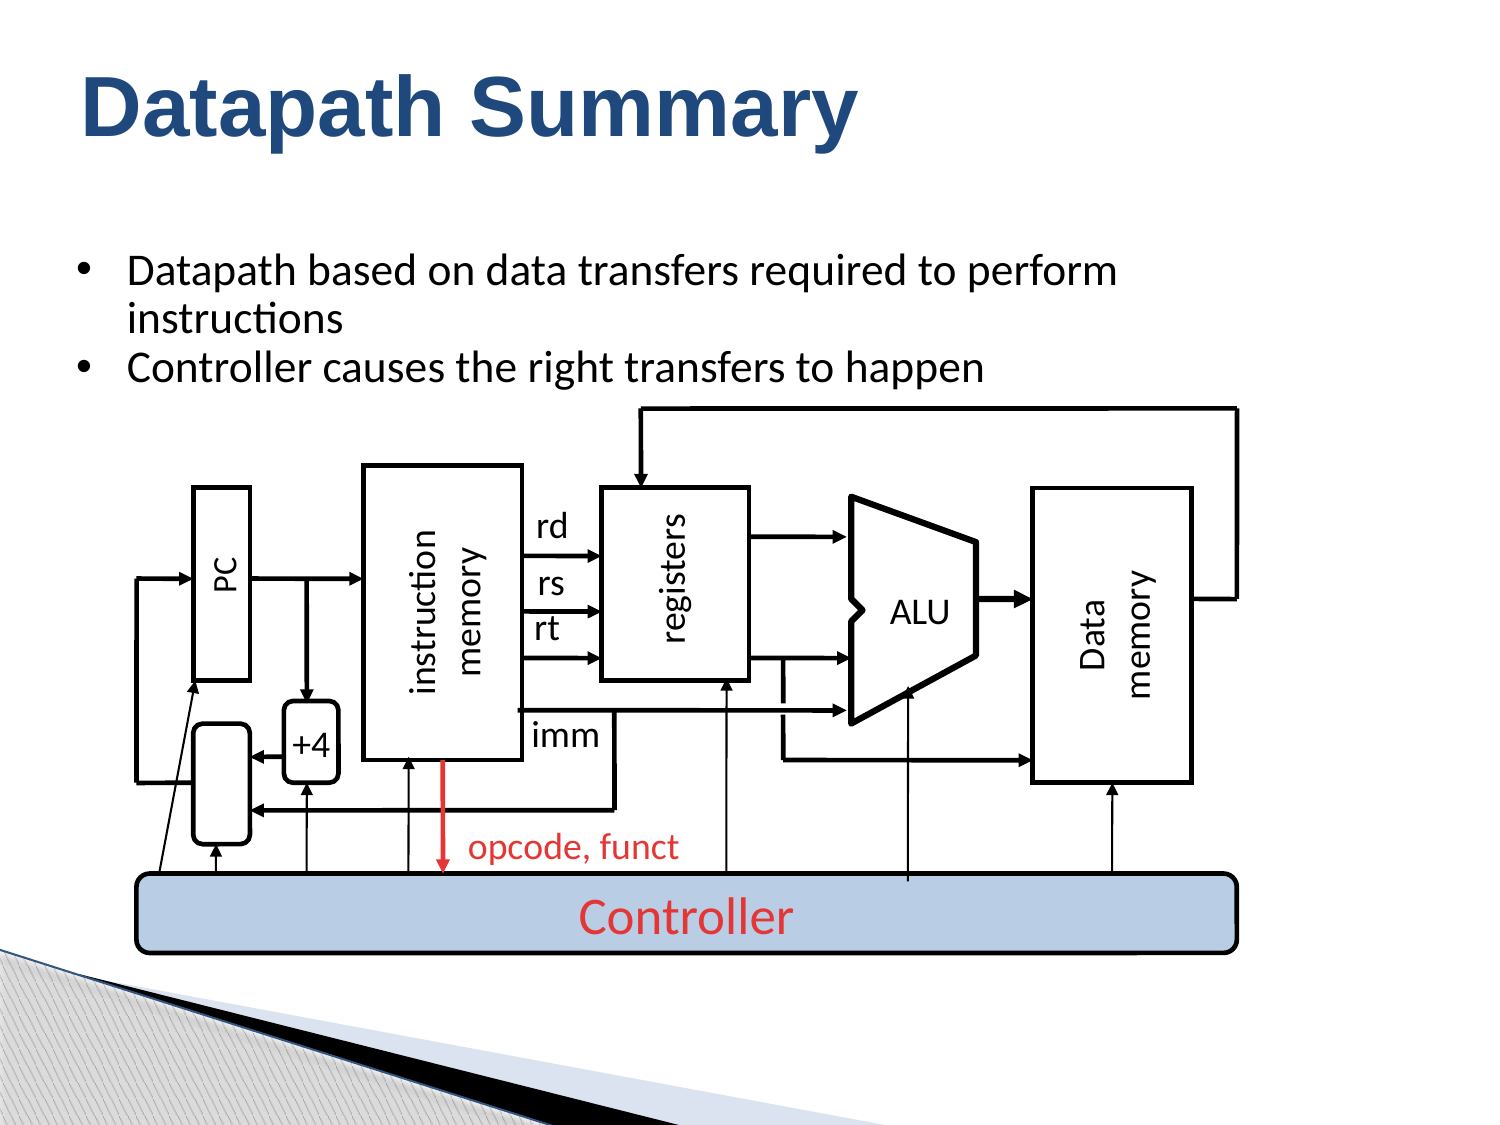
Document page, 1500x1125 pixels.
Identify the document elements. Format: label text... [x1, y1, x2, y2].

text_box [158, 677, 1113, 882]
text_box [136, 408, 1238, 759]
title Datapath Summary [75, 45, 1425, 233]
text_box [136, 759, 1238, 954]
text_box Datapath based on data transfers required to perform instructions Controller causes the right transfers to happen [68, 238, 1294, 1021]
